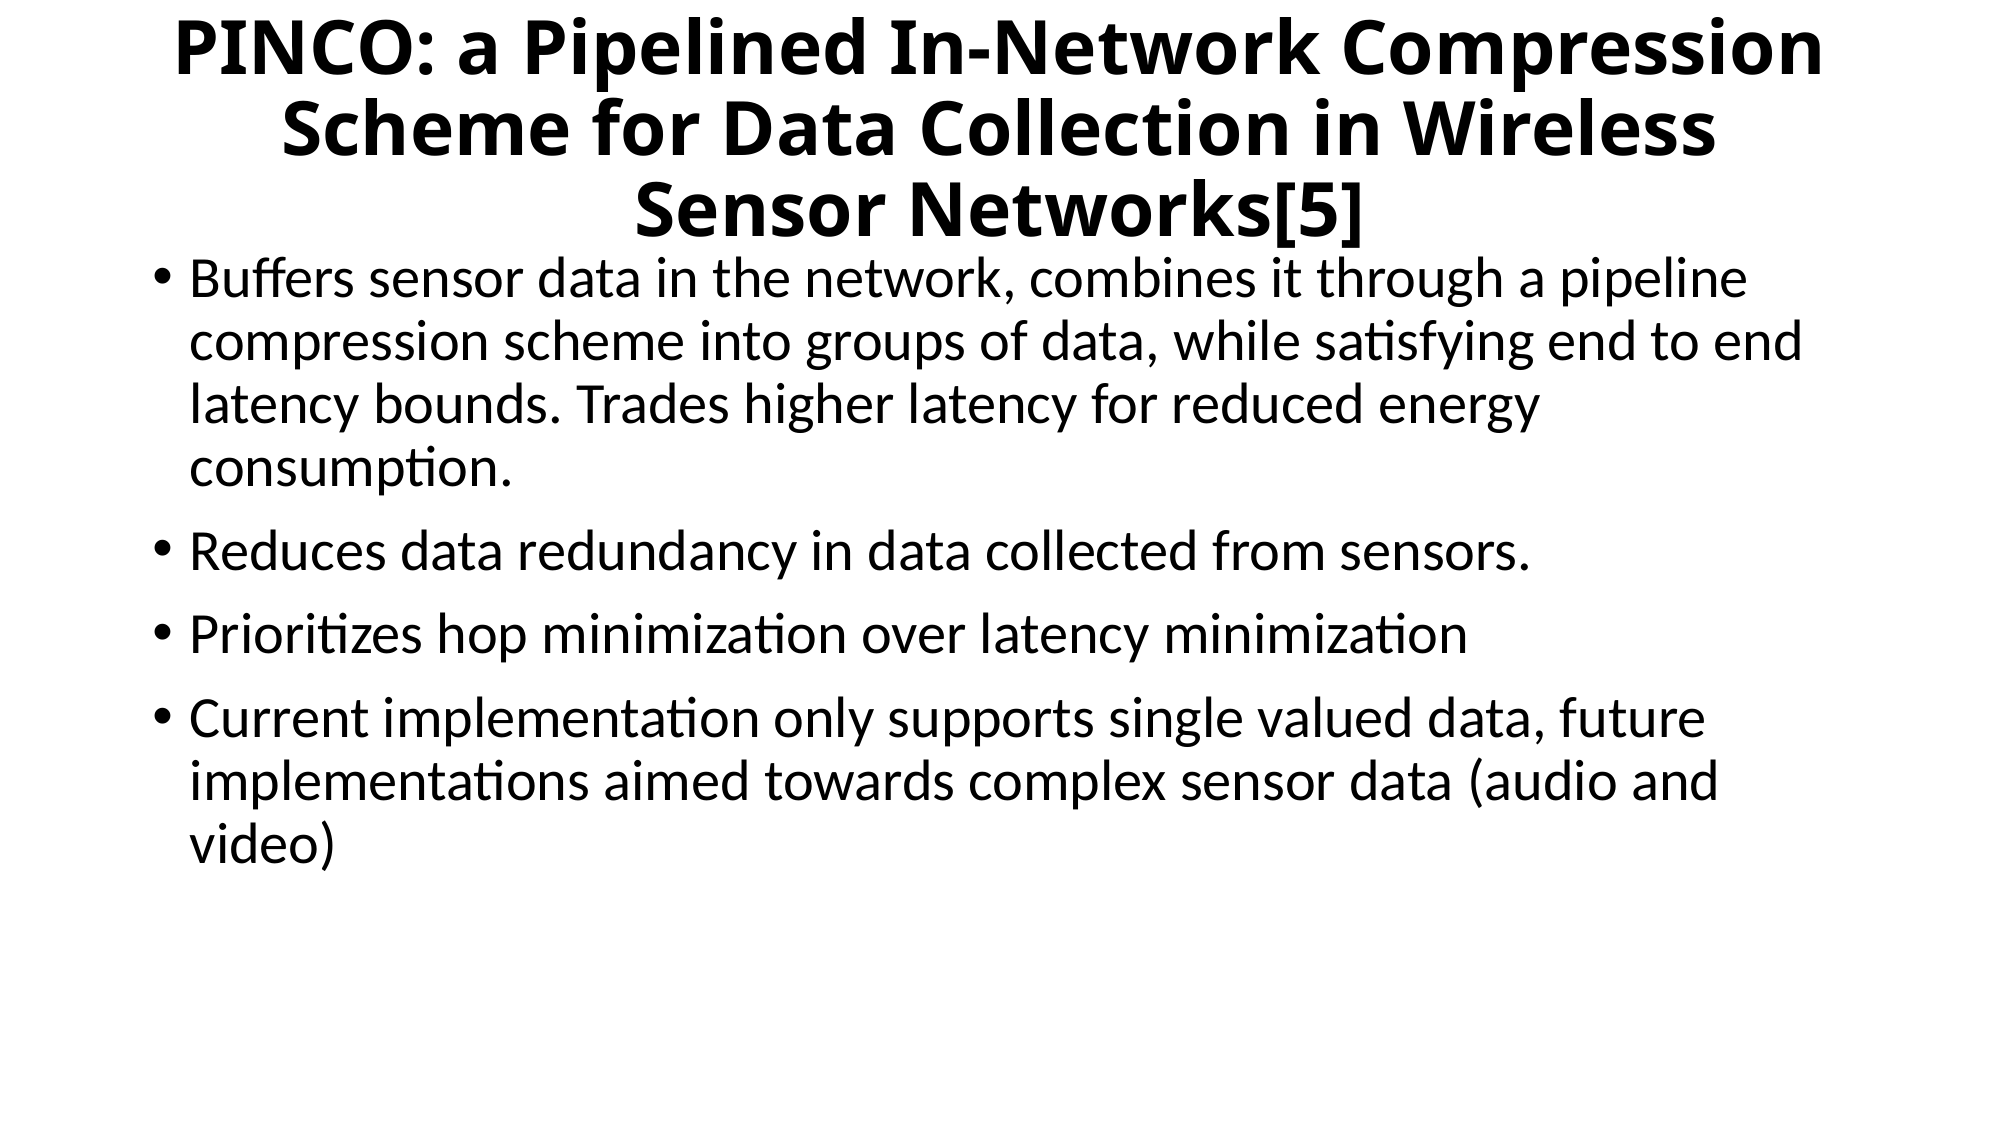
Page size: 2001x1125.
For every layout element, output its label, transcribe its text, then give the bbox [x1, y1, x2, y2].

list Buffers sensor data in the network, combines it through a pipeline compression scheme into groups of data, while satisfying end to end latency bounds. Trades higher latency for reduced energy consumption. Reduces data redundancy in data collected from sensors. Prioritizes hop minimization over latency minimization Current implementation only supports single valued data, future implementations aimed towards complex sensor data (audio and video) [137, 239, 1863, 1049]
title PINCO: a Pipelined In-Network Compression Scheme for Data Collection in Wireless Sensor Networks[5] [137, 22, 1863, 239]
